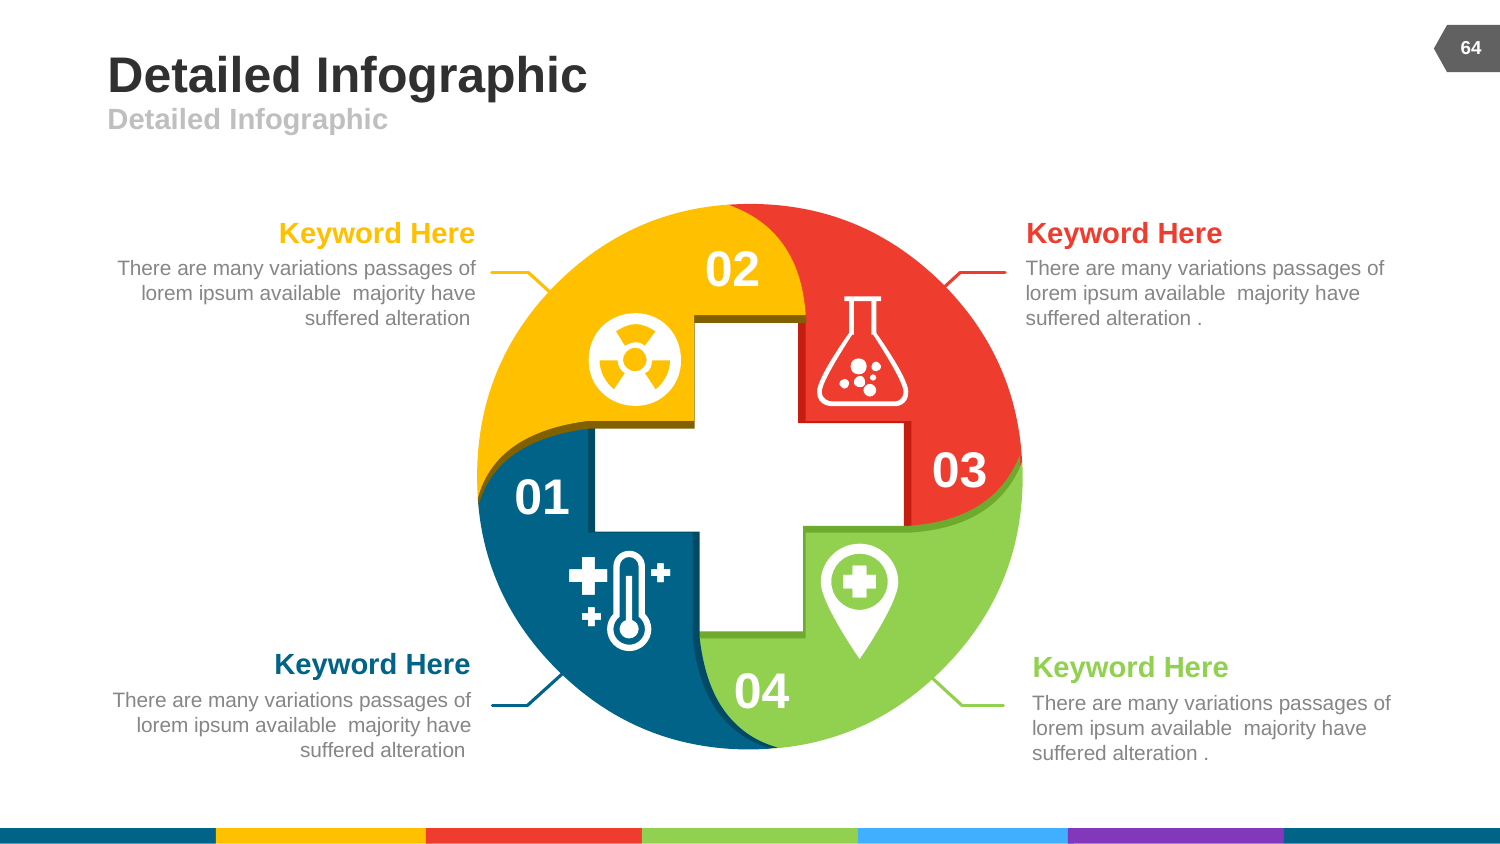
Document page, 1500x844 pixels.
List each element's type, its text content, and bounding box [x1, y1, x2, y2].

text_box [97, 645, 472, 763]
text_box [1031, 648, 1406, 766]
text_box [102, 213, 477, 331]
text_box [820, 543, 899, 660]
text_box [1025, 213, 1400, 331]
list Detailed Infographic [107, 101, 783, 135]
slide_number 64 [1439, 24, 1500, 70]
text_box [805, 203, 1023, 454]
title Detailed Infographic [107, 43, 1033, 102]
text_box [782, 455, 1023, 749]
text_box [569, 550, 671, 652]
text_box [477, 515, 779, 750]
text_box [476, 204, 807, 506]
